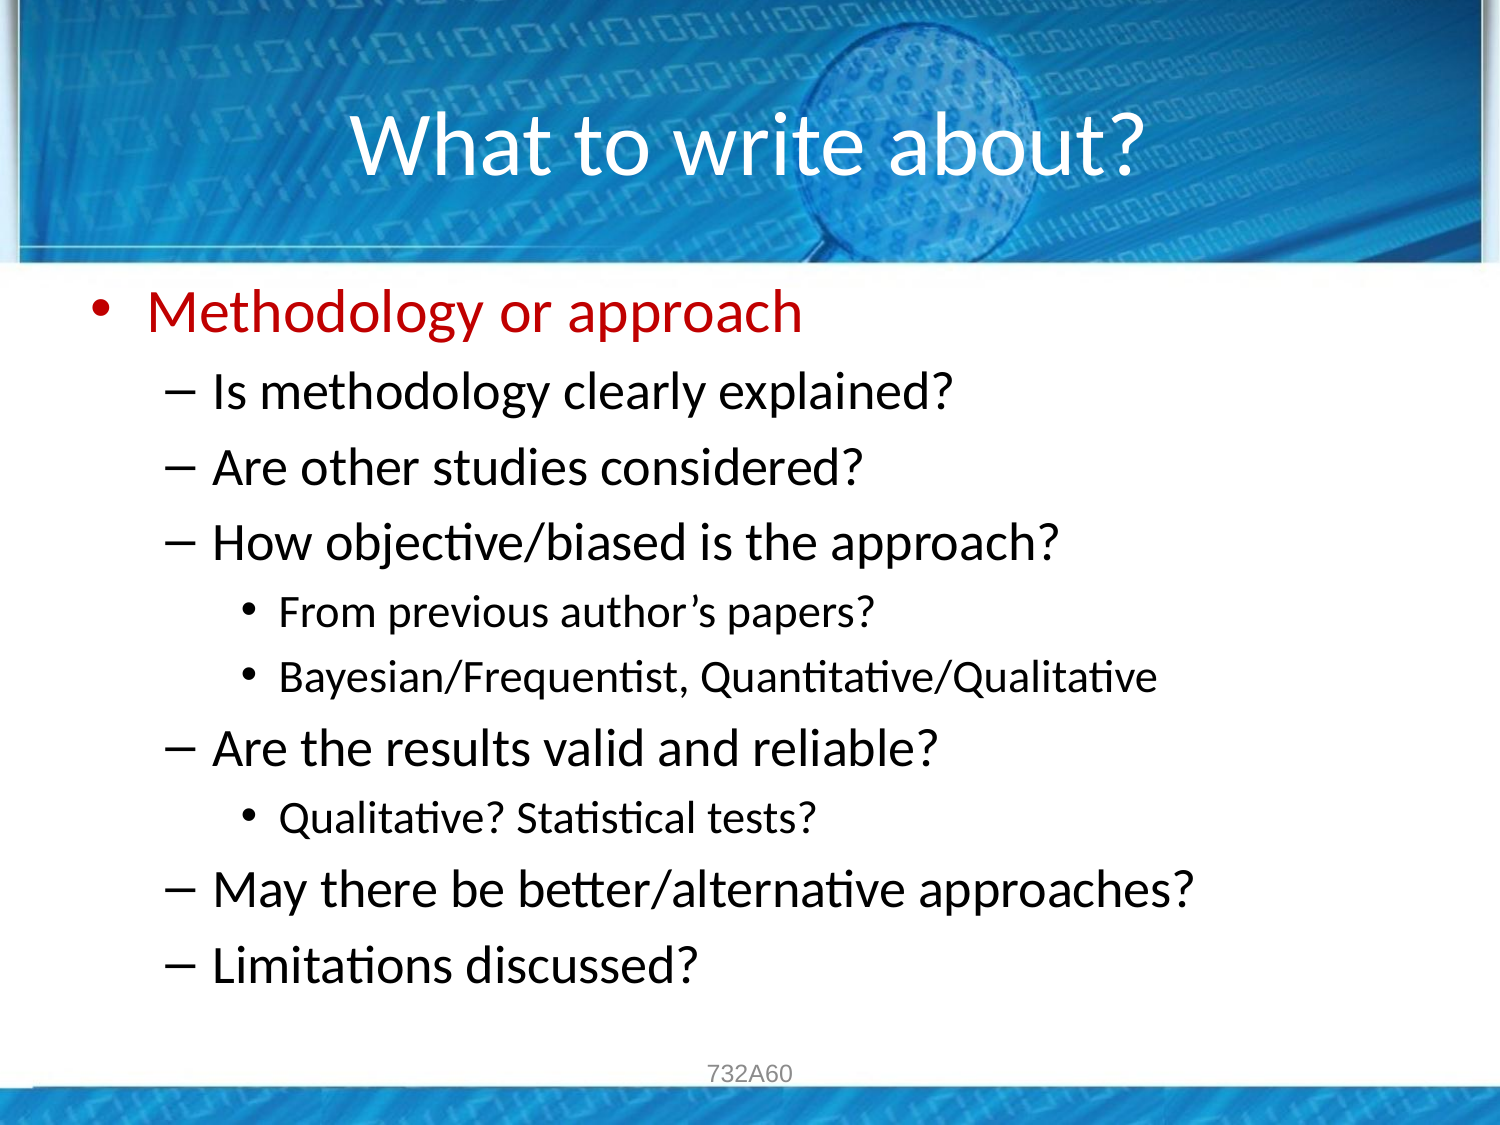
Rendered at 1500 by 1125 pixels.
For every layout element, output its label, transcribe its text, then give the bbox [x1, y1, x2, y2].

list Methodology or approach Is methodology clearly explained? Are other studies considered? How objective/biased is the approach? From previous author’s papers? Bayesian/Frequentist, Quantitative/Qualitative Are the results valid and reliable? Qualitative? Statistical tests? May there be better/alternative approaches? Limitations discussed? [75, 262, 1425, 1005]
picture [0, 0, 1500, 1125]
title What to write about? [75, 45, 1425, 233]
footer 732A60 [512, 1042, 988, 1103]
